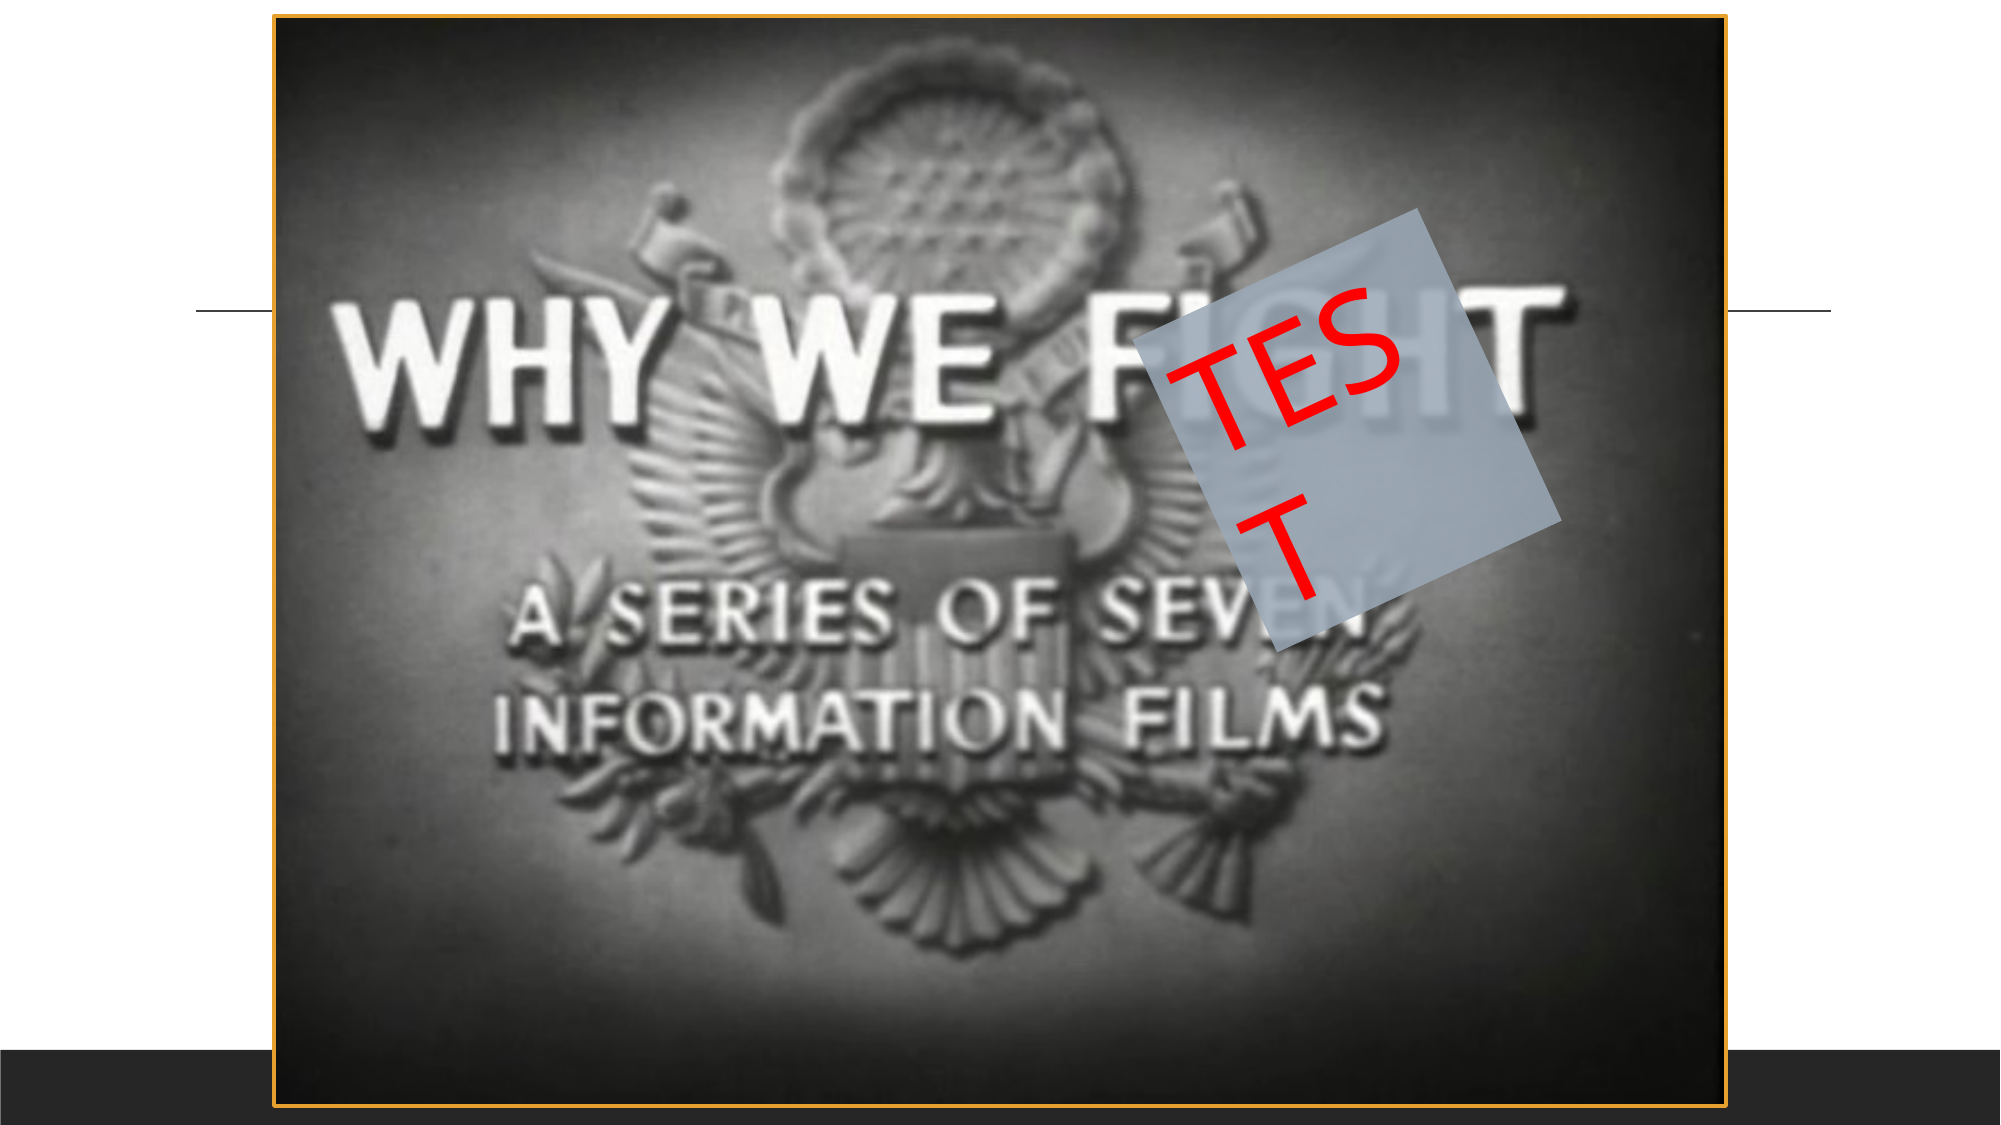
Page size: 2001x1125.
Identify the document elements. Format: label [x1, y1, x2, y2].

picture [275, 17, 1725, 1105]
